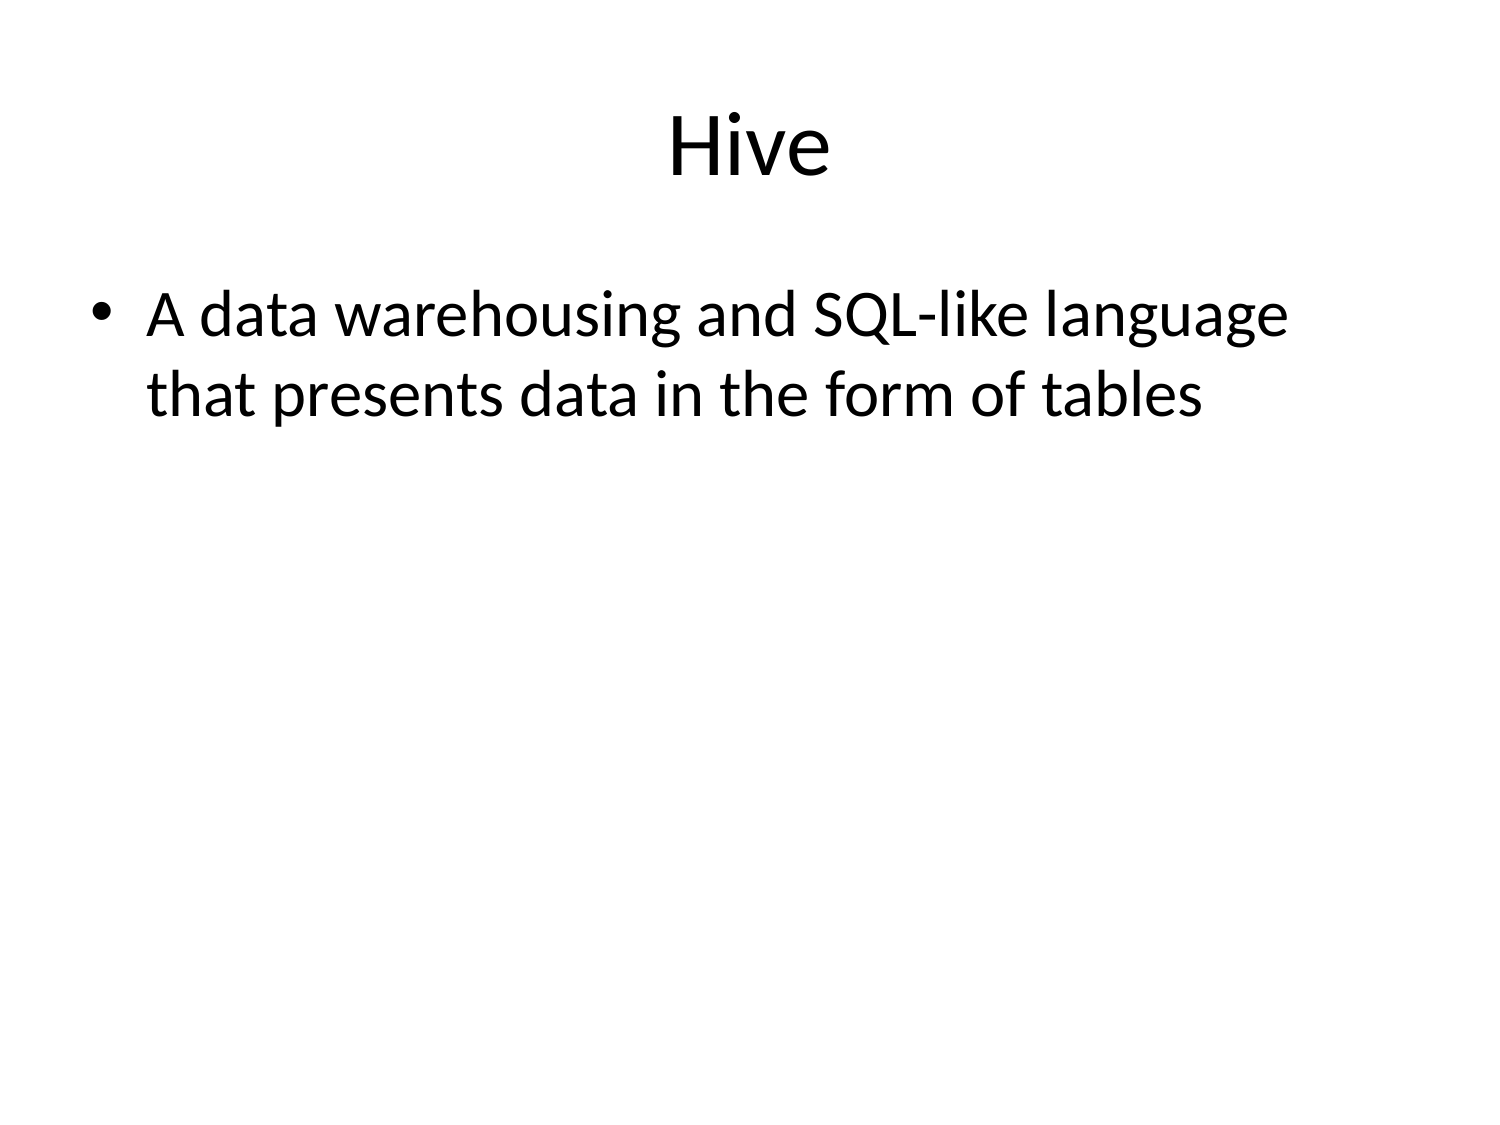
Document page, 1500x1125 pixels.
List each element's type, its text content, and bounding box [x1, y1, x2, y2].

title Hive [75, 45, 1425, 233]
list A data warehousing and SQL-like language that presents data in the form of tables [75, 262, 1425, 1005]
